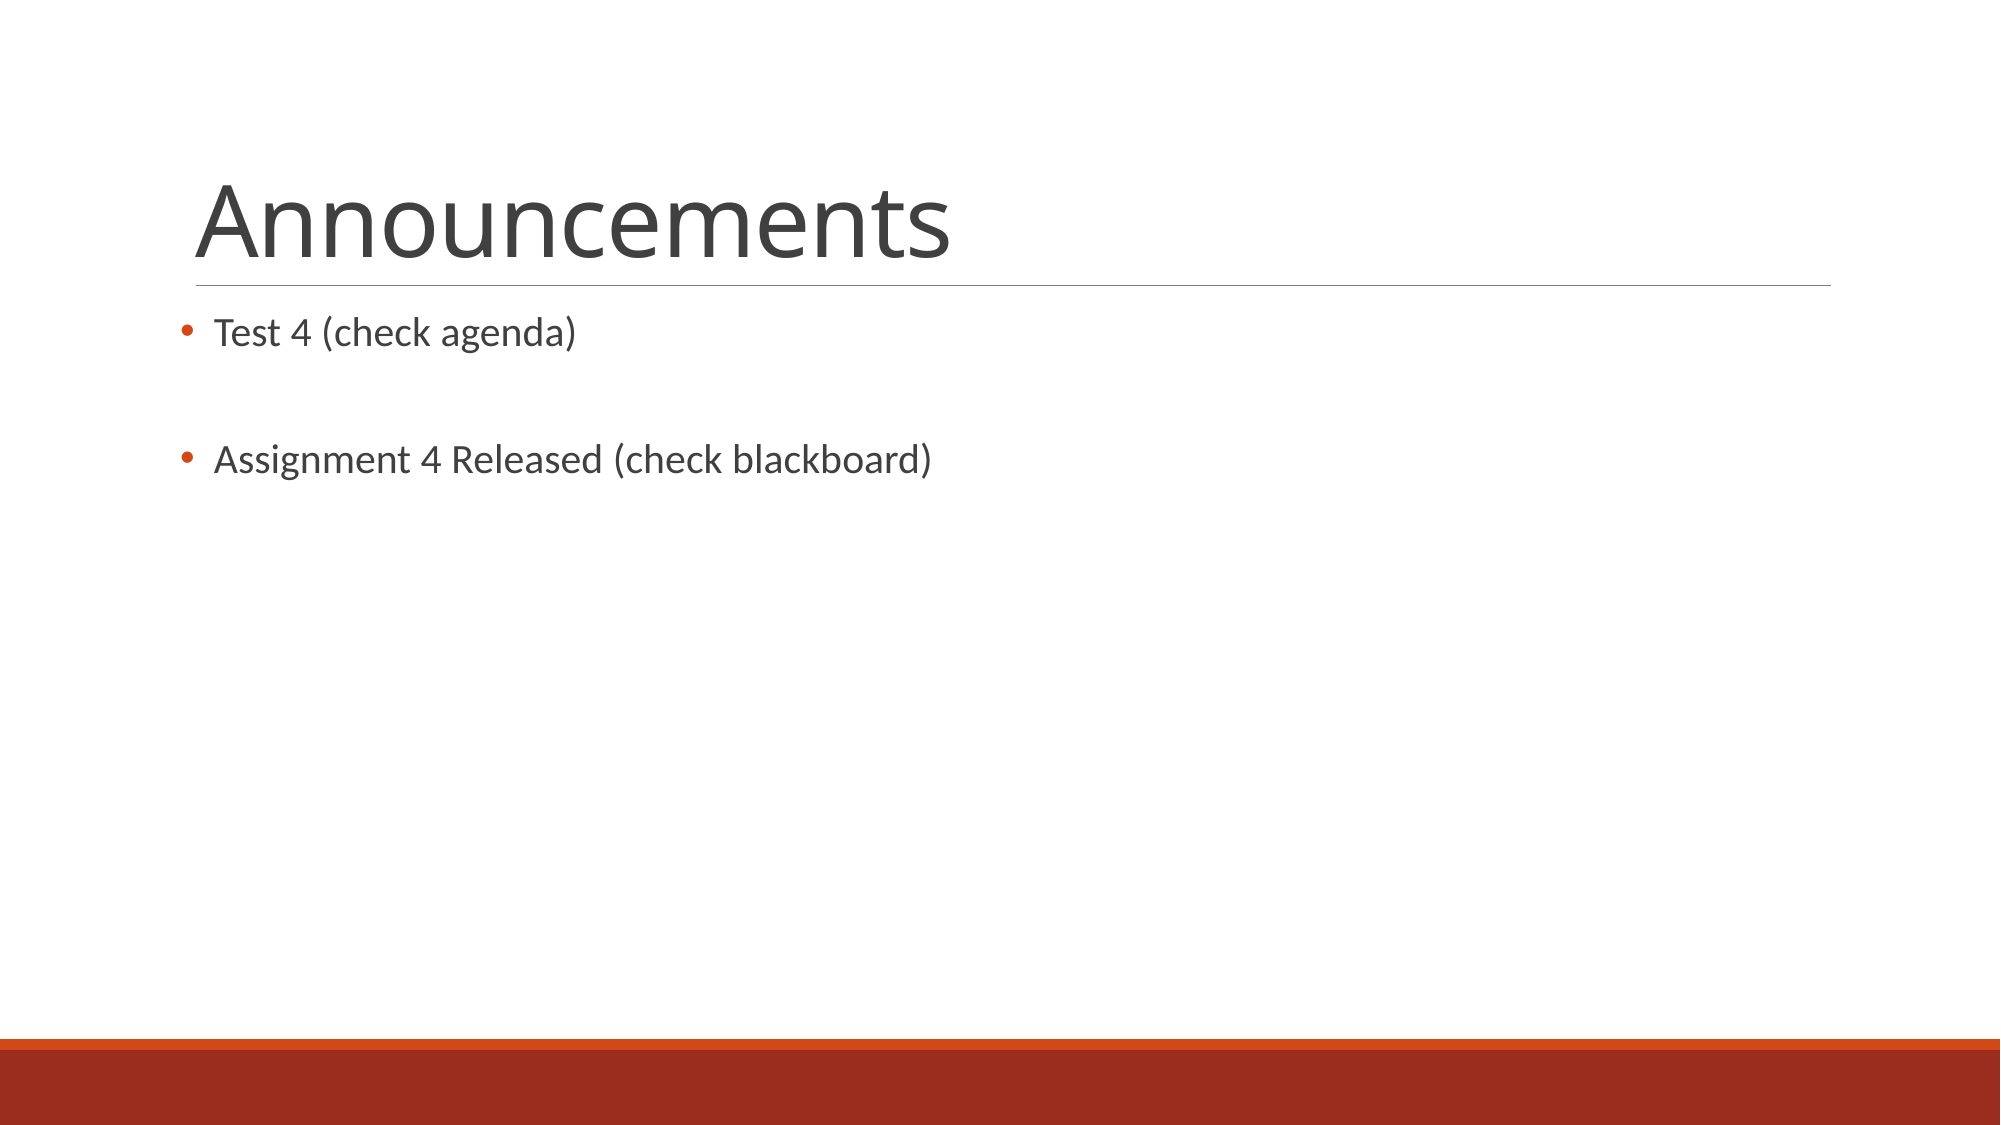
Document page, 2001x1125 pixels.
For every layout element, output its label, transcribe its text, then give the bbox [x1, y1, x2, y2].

list Test 4 (check agenda) Assignment 4 Released (check blackboard) [180, 302, 1830, 963]
title Announcements [180, 47, 1830, 285]
